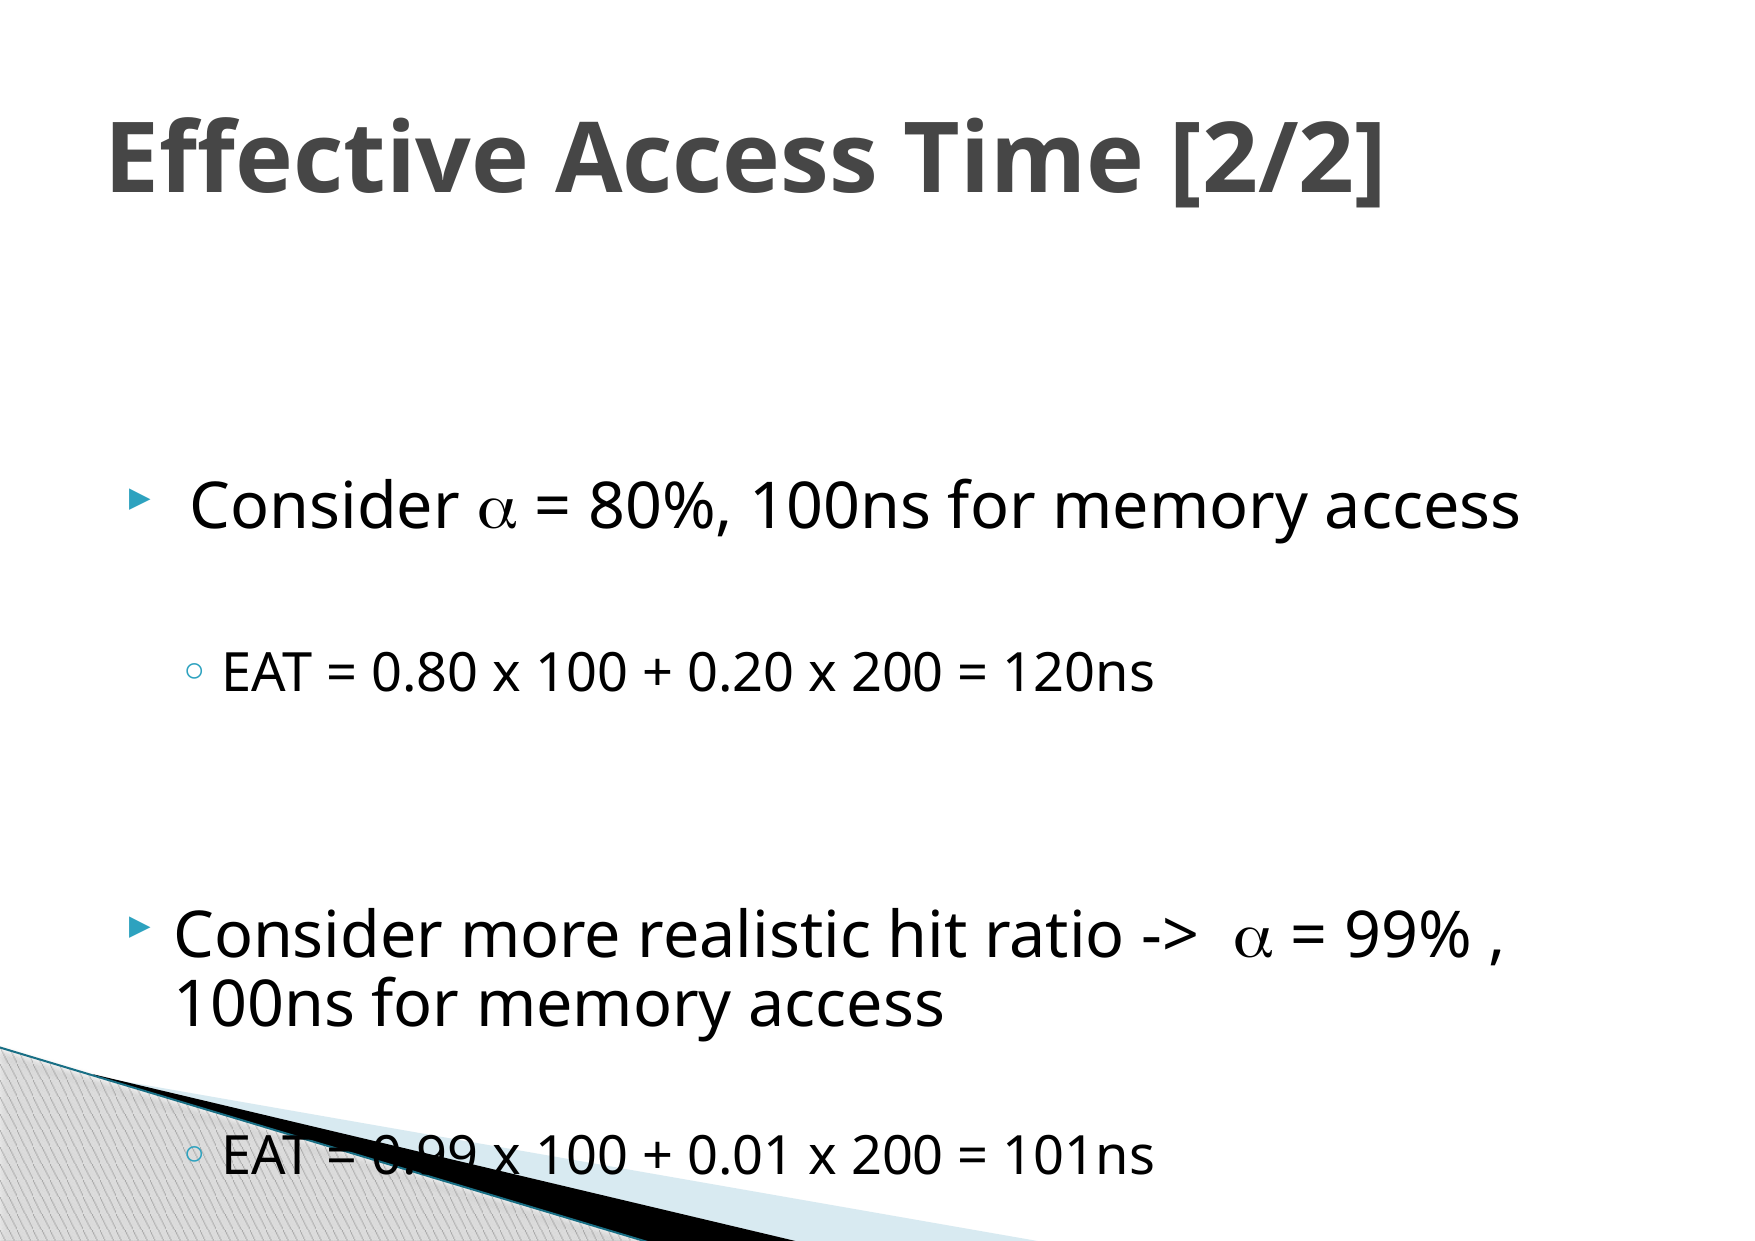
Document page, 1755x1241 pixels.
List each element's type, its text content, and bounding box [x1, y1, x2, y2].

list Consider  = 80%, 100ns for memory access EAT = 0.80 x 100 + 0.20 x 200 = 120ns Consider more realistic hit ratio ->  = 99% , 100ns for memory access EAT = 0.99 x 100 + 0.01 x 200 = 101ns [87, 464, 1667, 1241]
title Effective Access Time [2/2] [87, 49, 1667, 257]
